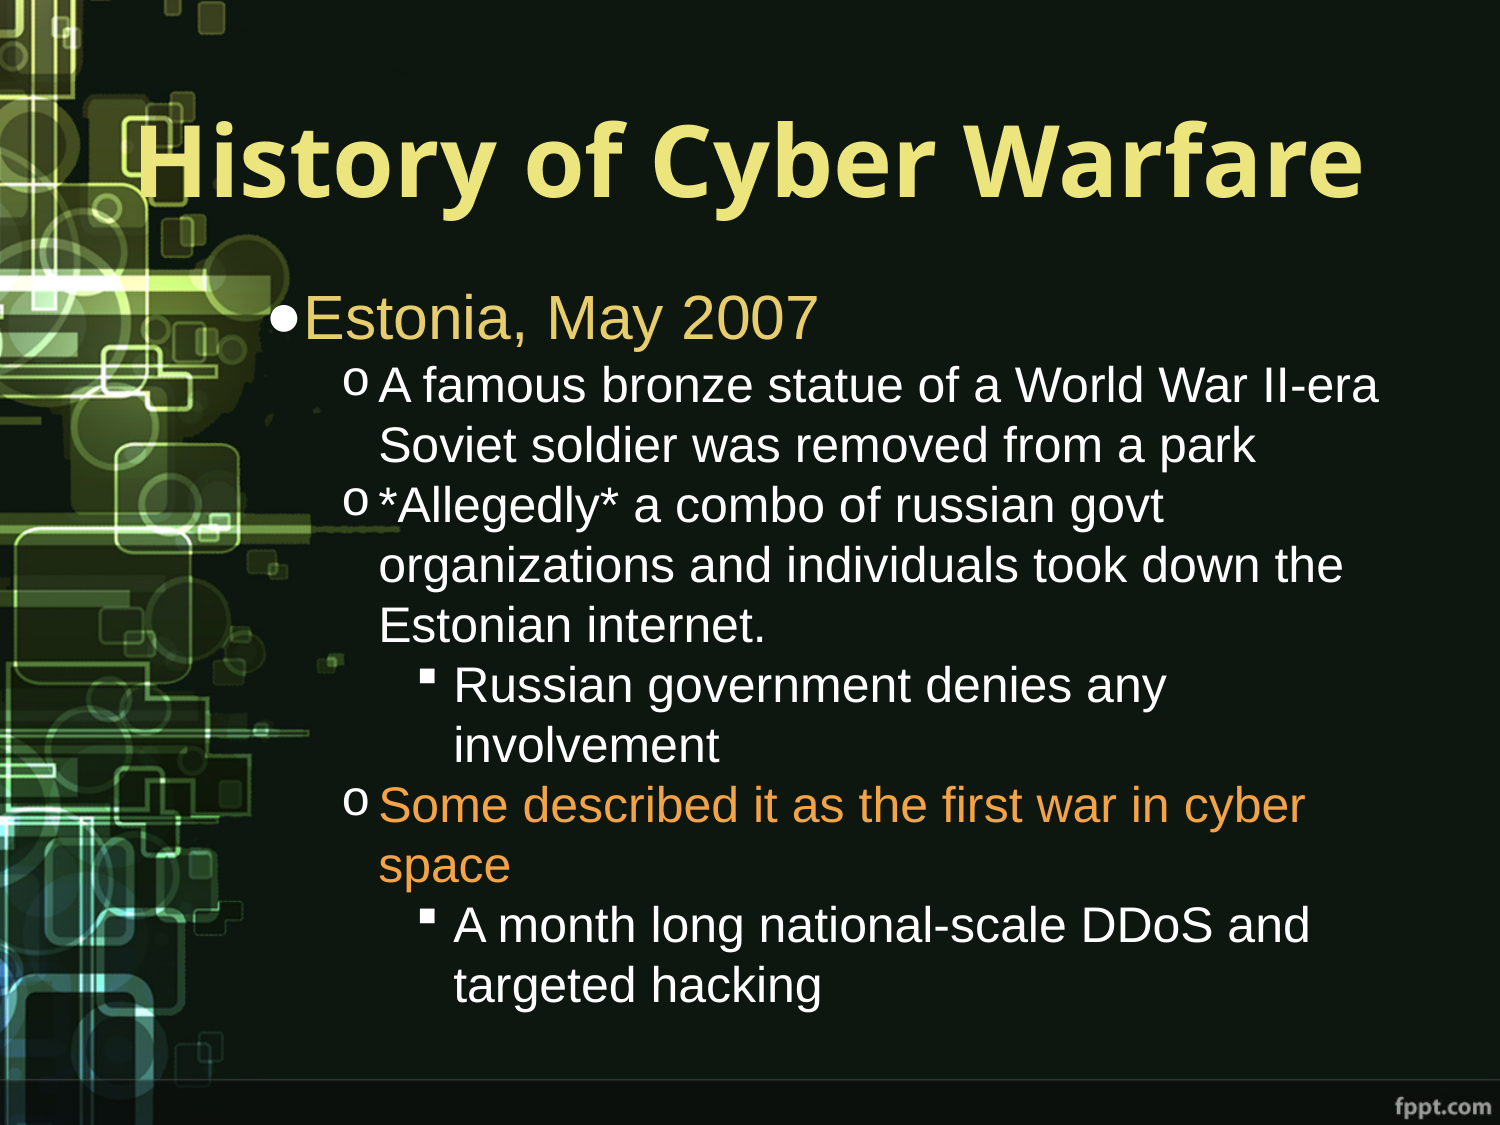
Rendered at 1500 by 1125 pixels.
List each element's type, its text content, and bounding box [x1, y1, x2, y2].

list Estonia, May 2007 A famous bronze statue of a World War II-era Soviet soldier was removed from a park *Allegedly* a combo of russian govt organizations and individuals took down the Estonian internet. Russian government denies any involvement Some described it as the first war in cyber space A month long national-scale DDoS and targeted hacking [213, 262, 1425, 1078]
title History of Cyber Warfare [75, 45, 1425, 233]
picture [0, 0, 1500, 1125]
